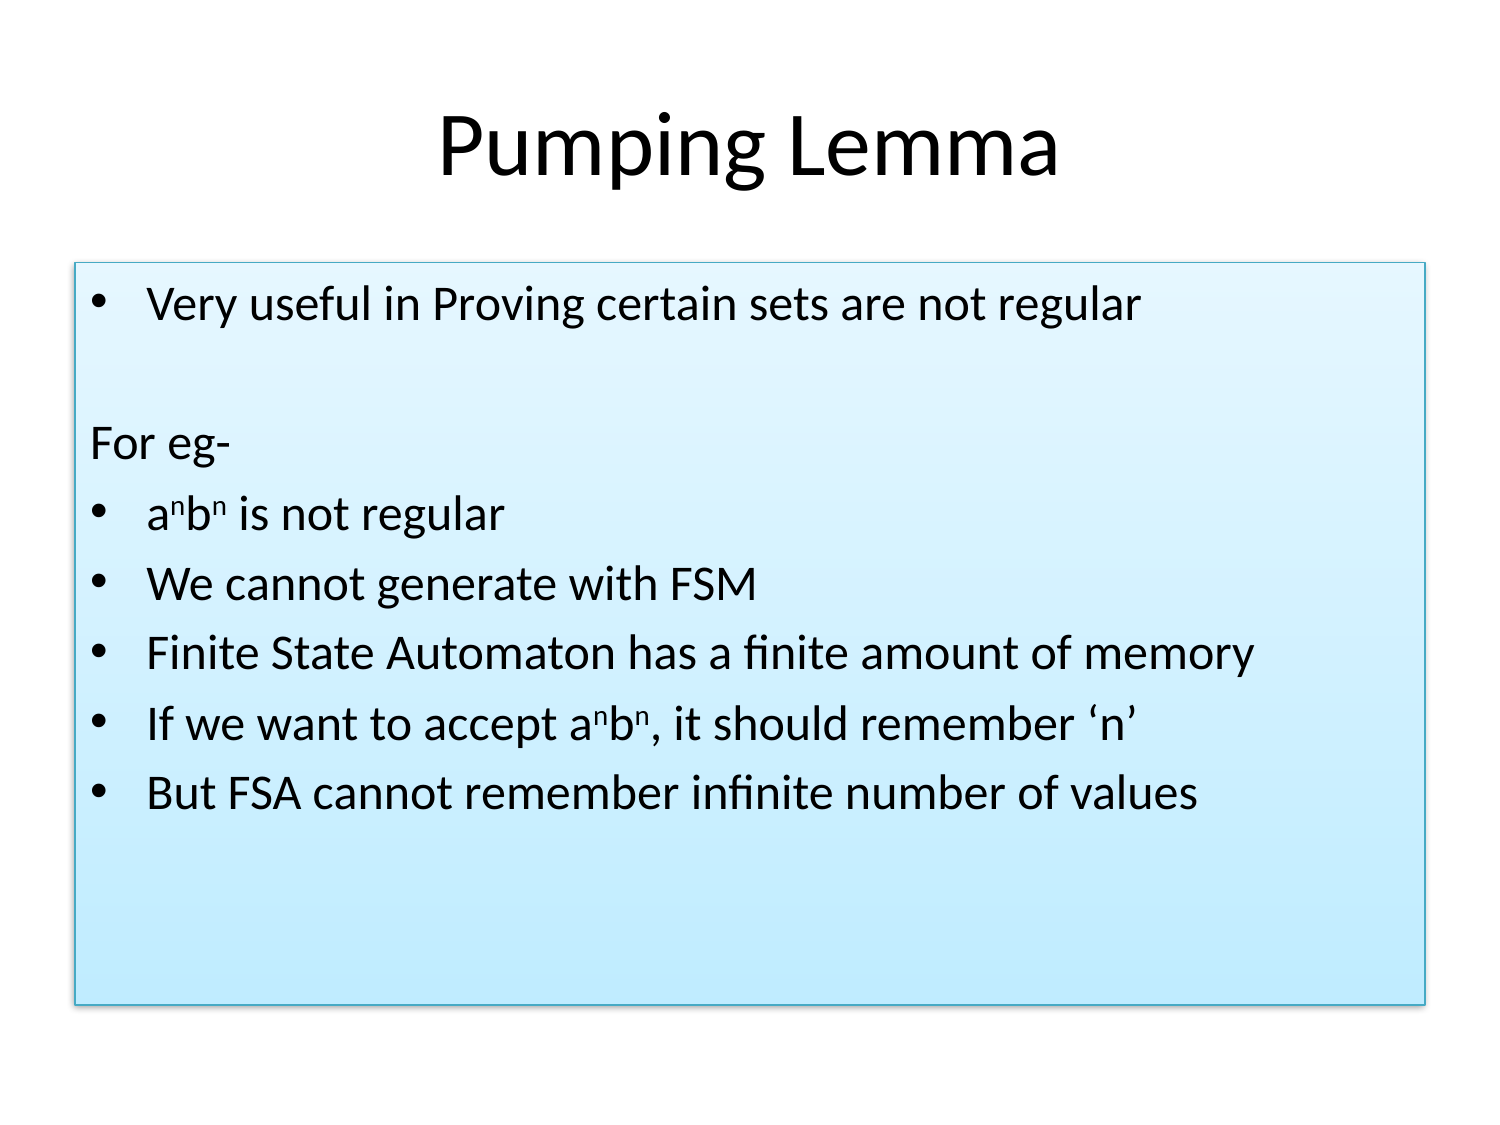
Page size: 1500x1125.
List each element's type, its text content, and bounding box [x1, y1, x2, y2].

list Very useful in Proving certain sets are not regular For eg- anbn is not regular We cannot generate with FSM Finite State Automaton has a finite amount of memory If we want to accept anbn, it should remember ‘n’ But FSA cannot remember infinite number of values [74, 262, 1426, 1006]
title Pumping Lemma [75, 45, 1425, 233]
